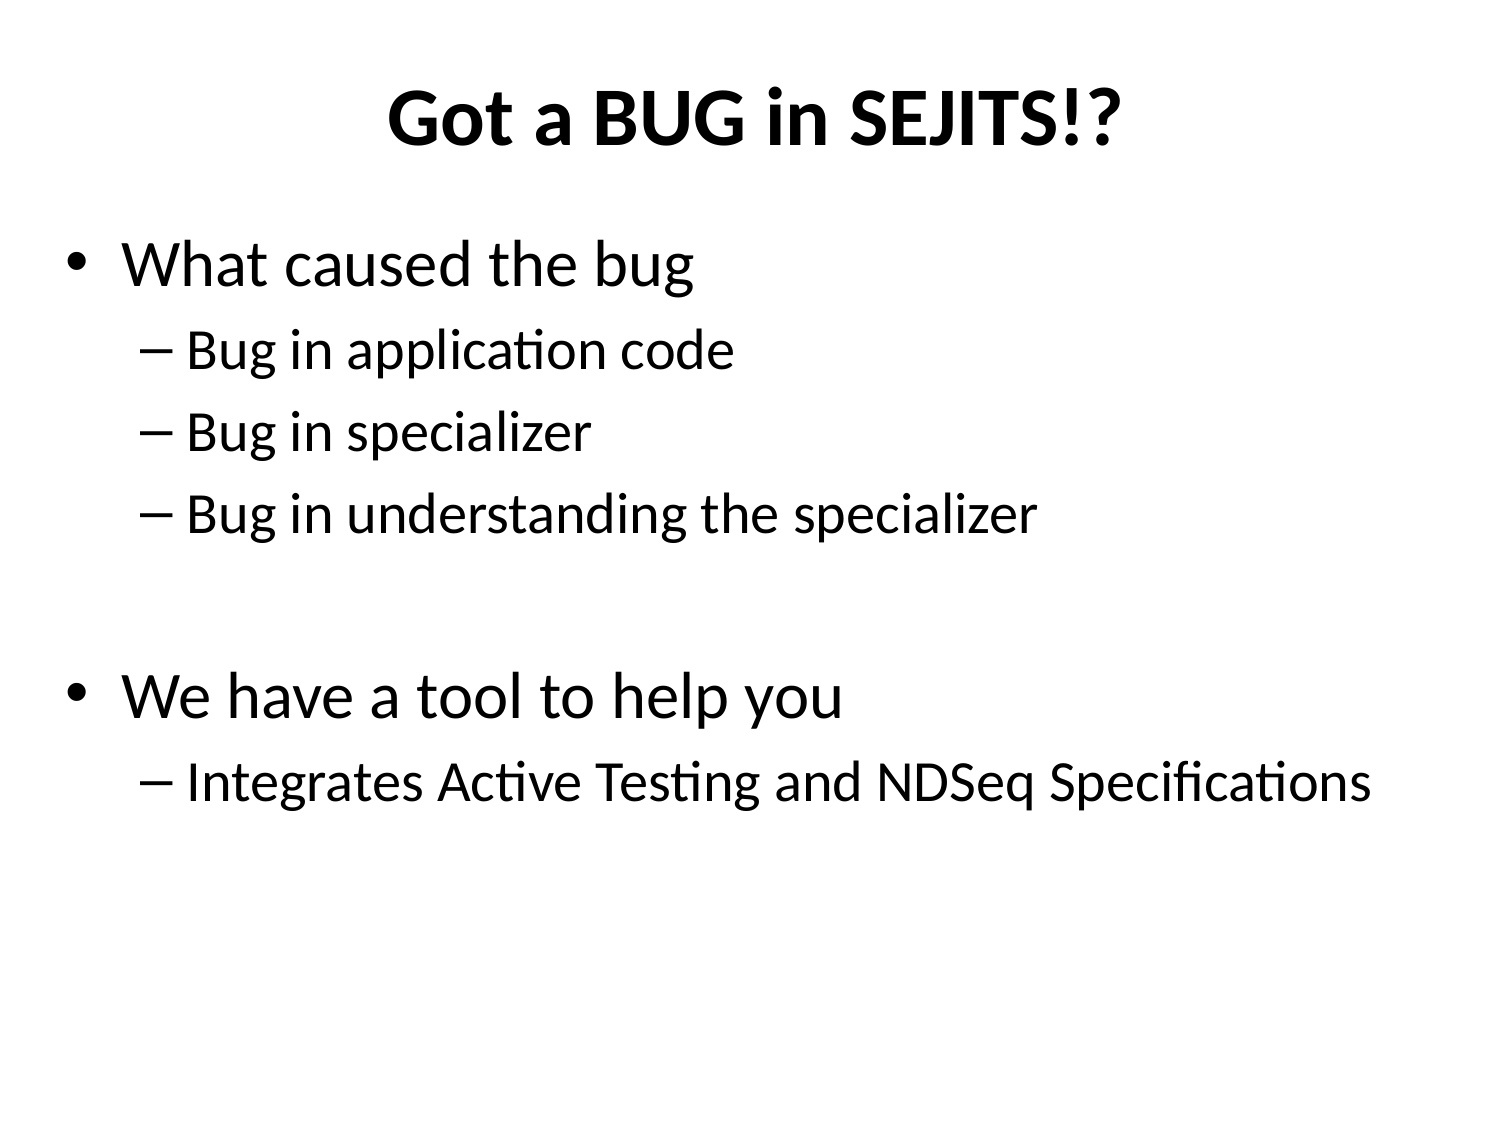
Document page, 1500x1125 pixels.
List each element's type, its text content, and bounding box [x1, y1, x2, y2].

title Got a BUG in SEJITS!? [49, 24, 1463, 201]
list What caused the bug Bug in application code Bug in specializer Bug in understanding the specializer We have a tool to help you Integrates Active Testing and NDSeq Specifications [50, 212, 1463, 1088]
